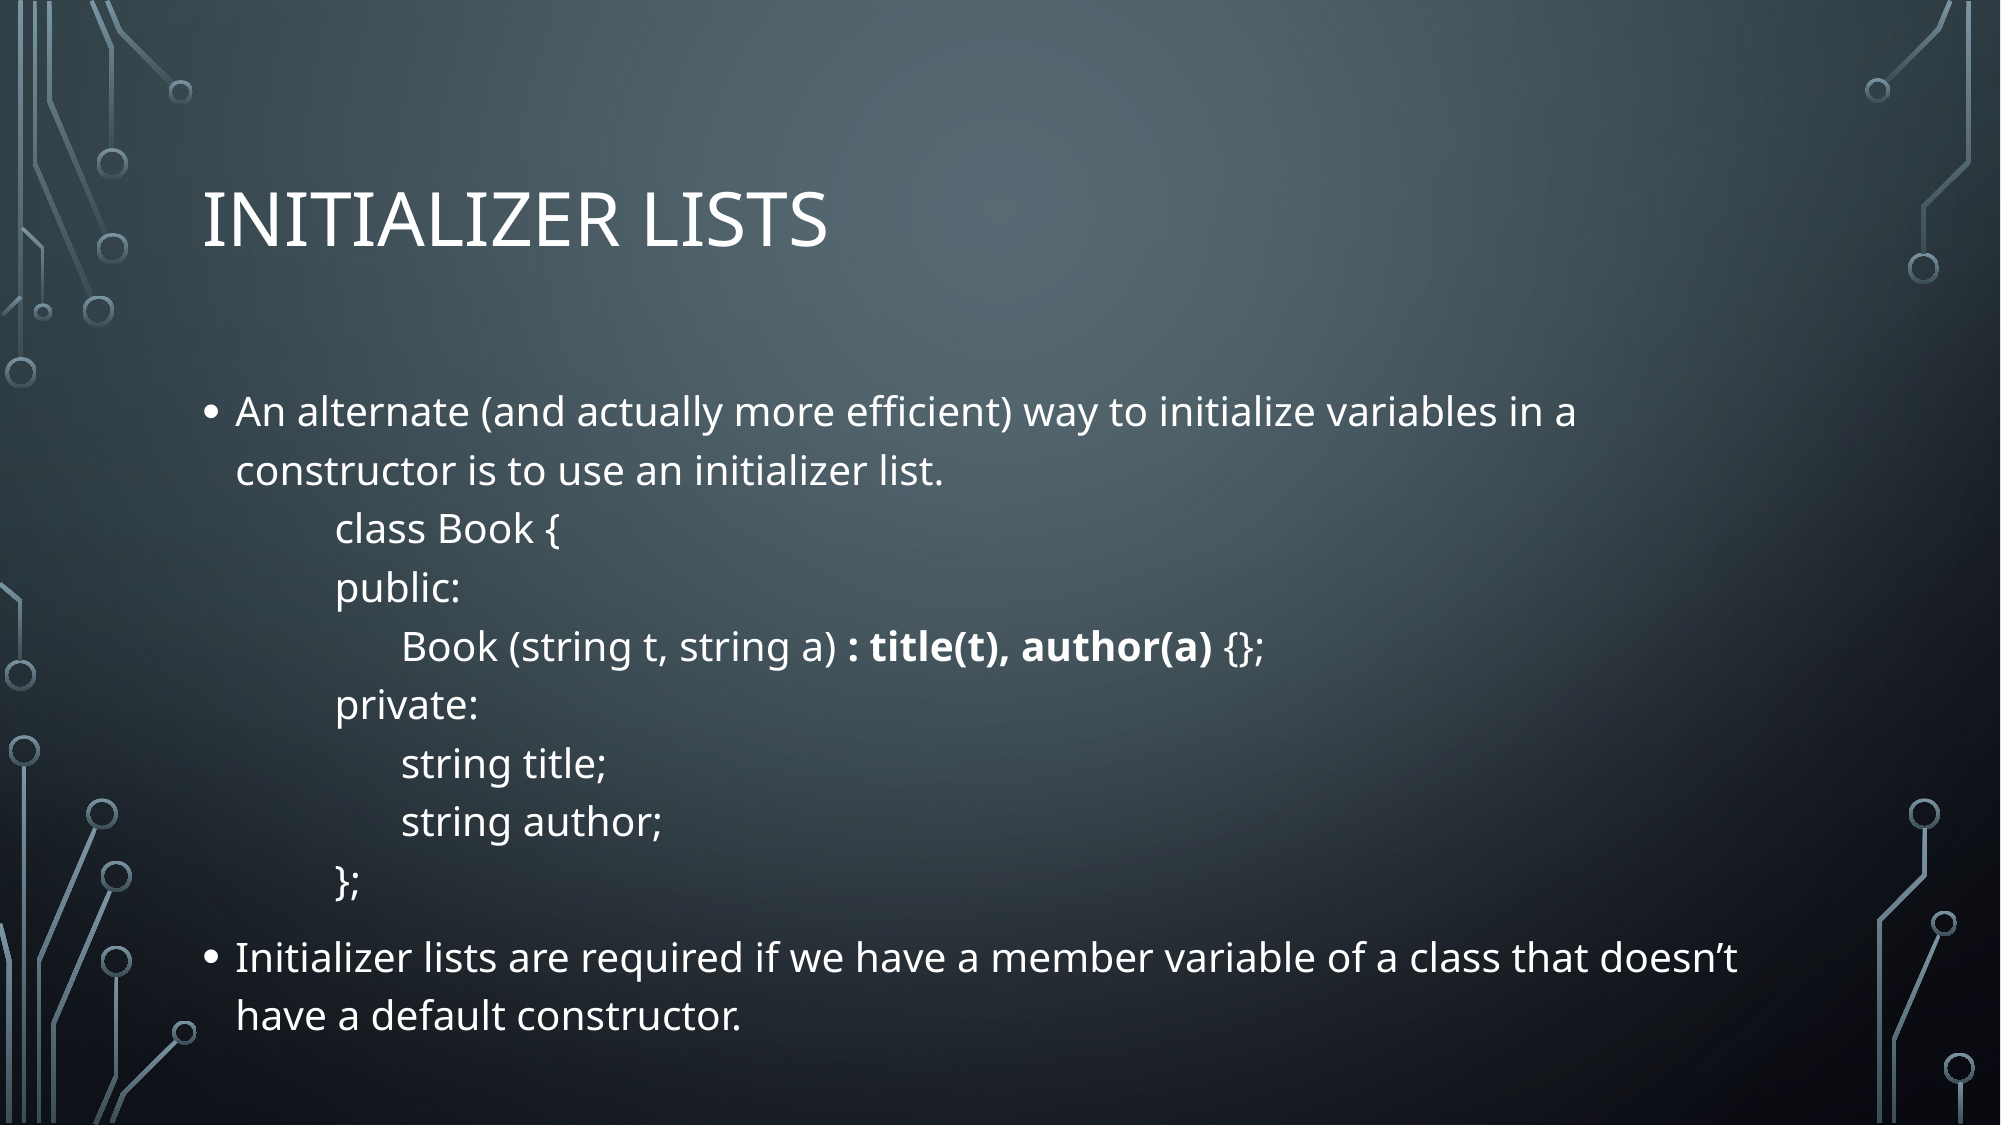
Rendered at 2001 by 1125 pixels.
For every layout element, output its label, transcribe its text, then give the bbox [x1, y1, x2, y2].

title Initializer Lists [187, 101, 1813, 344]
list An alternate (and actually more efficient) way to initialize variables in a constructor is to use an initializer list. class Book { public: Book (string t, string a) : title(t), author(a) {}; private: string title; string author; }; Initializer lists are required if we have a member variable of a class that doesn’t have a default constructor. [187, 369, 1813, 1055]
